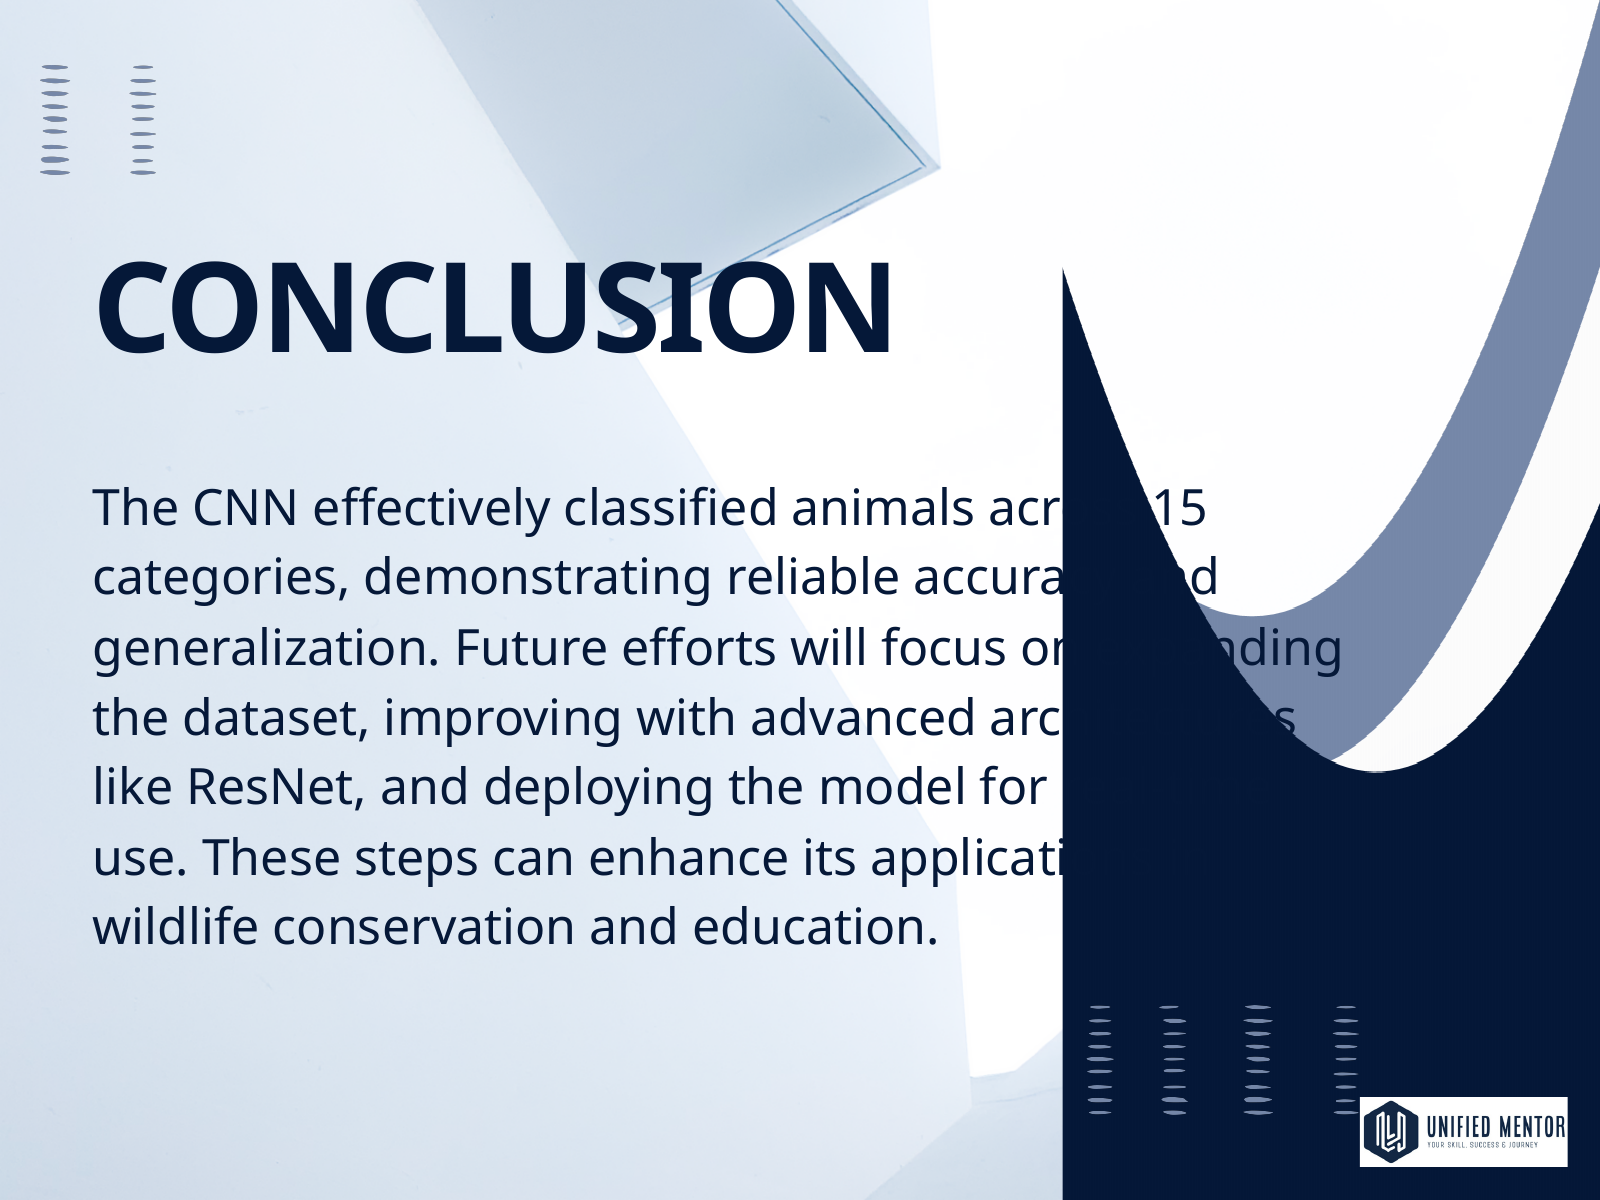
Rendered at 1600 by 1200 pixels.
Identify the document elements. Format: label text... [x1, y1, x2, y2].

text_box [1359, 1097, 1568, 1167]
text_box The CNN effectively classified animals across 15 categories, demonstrating reliable accuracy and generalization. Future efforts will focus on expanding the dataset, improving with advanced architectures like ResNet, and deploying the model for real-time use. These steps can enhance its applications in wildlife conservation and education. [92, 464, 1360, 955]
text_box CONCLUSION [92, 240, 1023, 378]
text_box [0, 0, 1062, 1200]
text_box [1086, 1005, 1360, 1115]
text_box [0, 65, 157, 175]
text_box [1062, 0, 1600, 1200]
